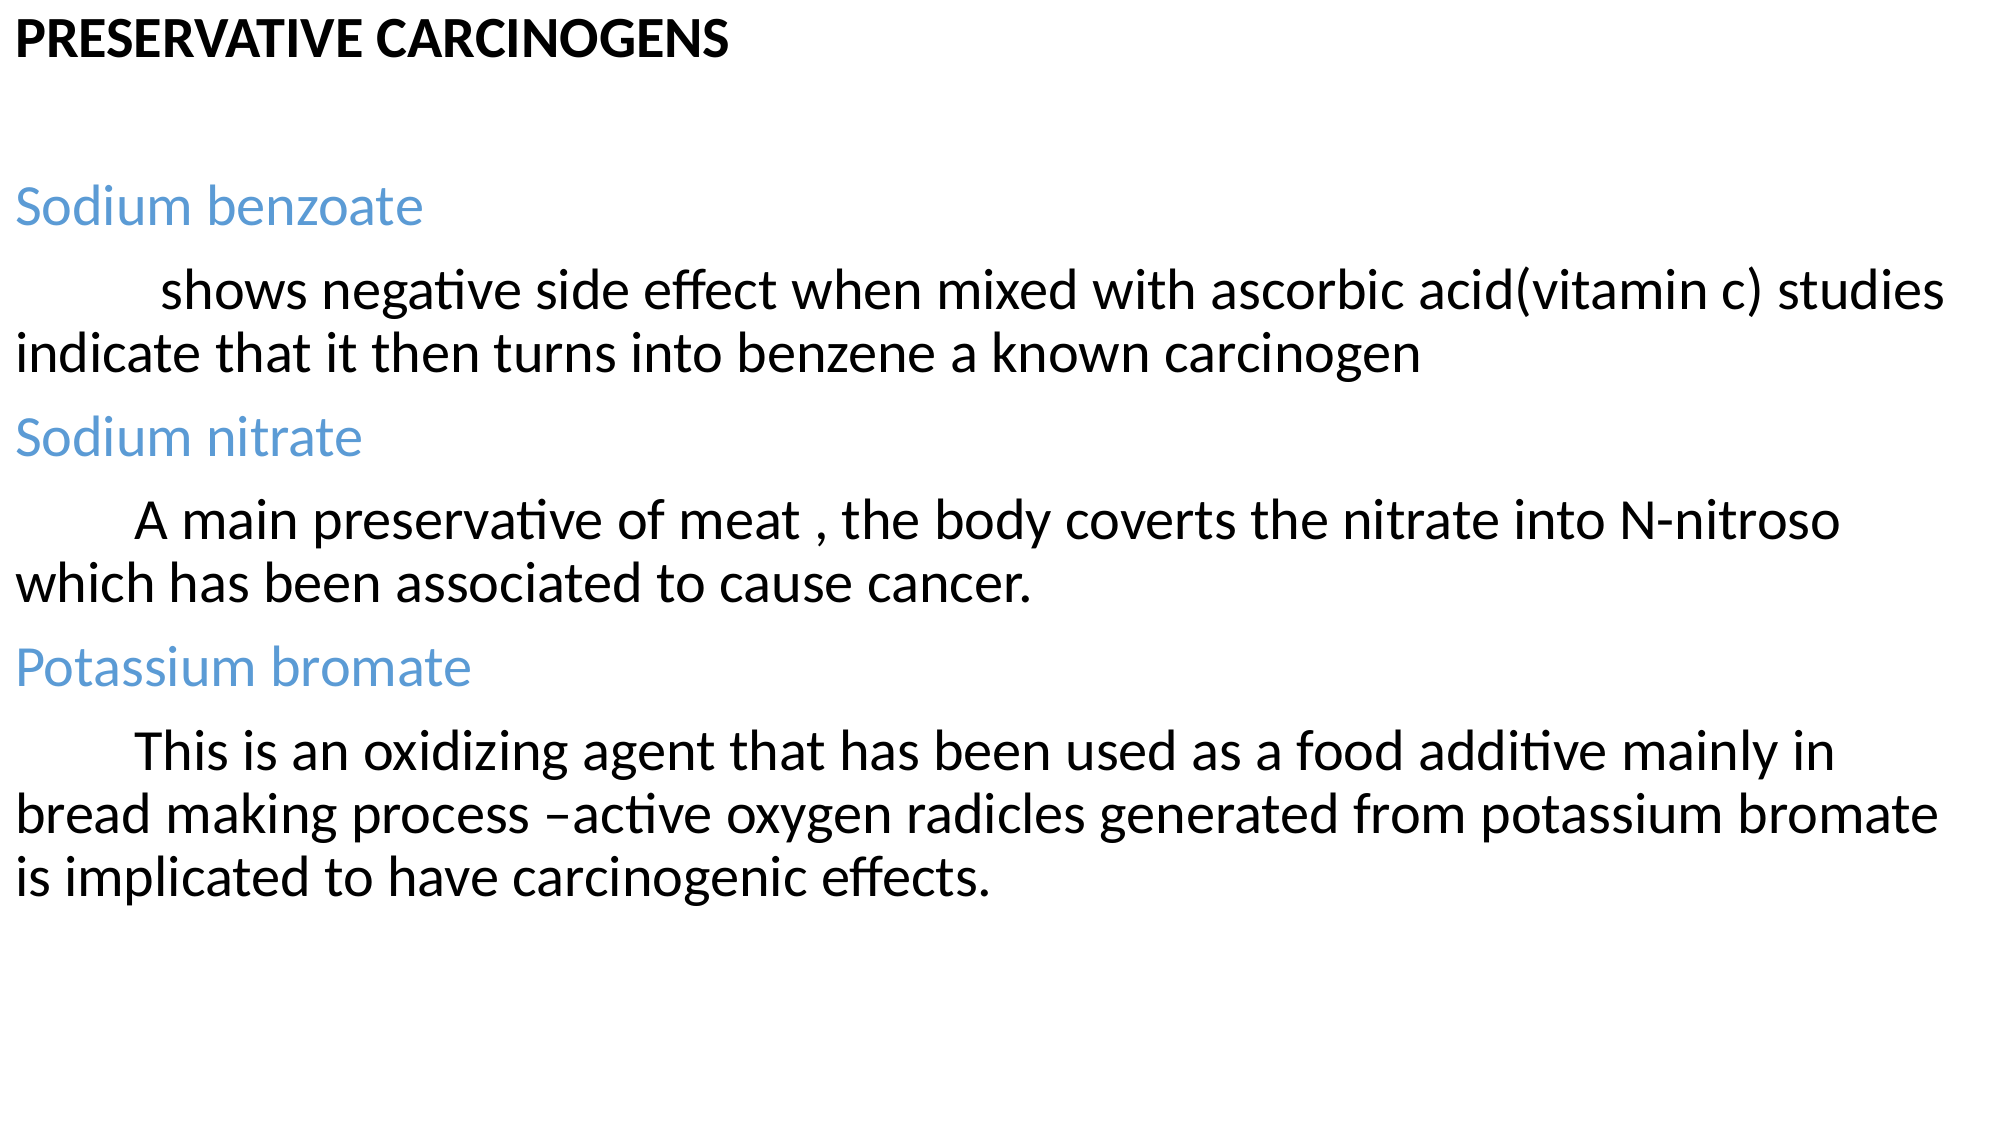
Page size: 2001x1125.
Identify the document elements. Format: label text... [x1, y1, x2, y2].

list PRESERVATIVE CARCINOGENS Sodium benzoate shows negative side effect when mixed with ascorbic acid(vitamin c) studies indicate that it then turns into benzene a known carcinogen Sodium nitrate A main preservative of meat , the body coverts the nitrate into N-nitroso which has been associated to cause cancer. Potassium bromate This is an oxidizing agent that has been used as a food additive mainly in bread making process –active oxygen radicles generated from potassium bromate is implicated to have carcinogenic effects. [0, 0, 2000, 1125]
